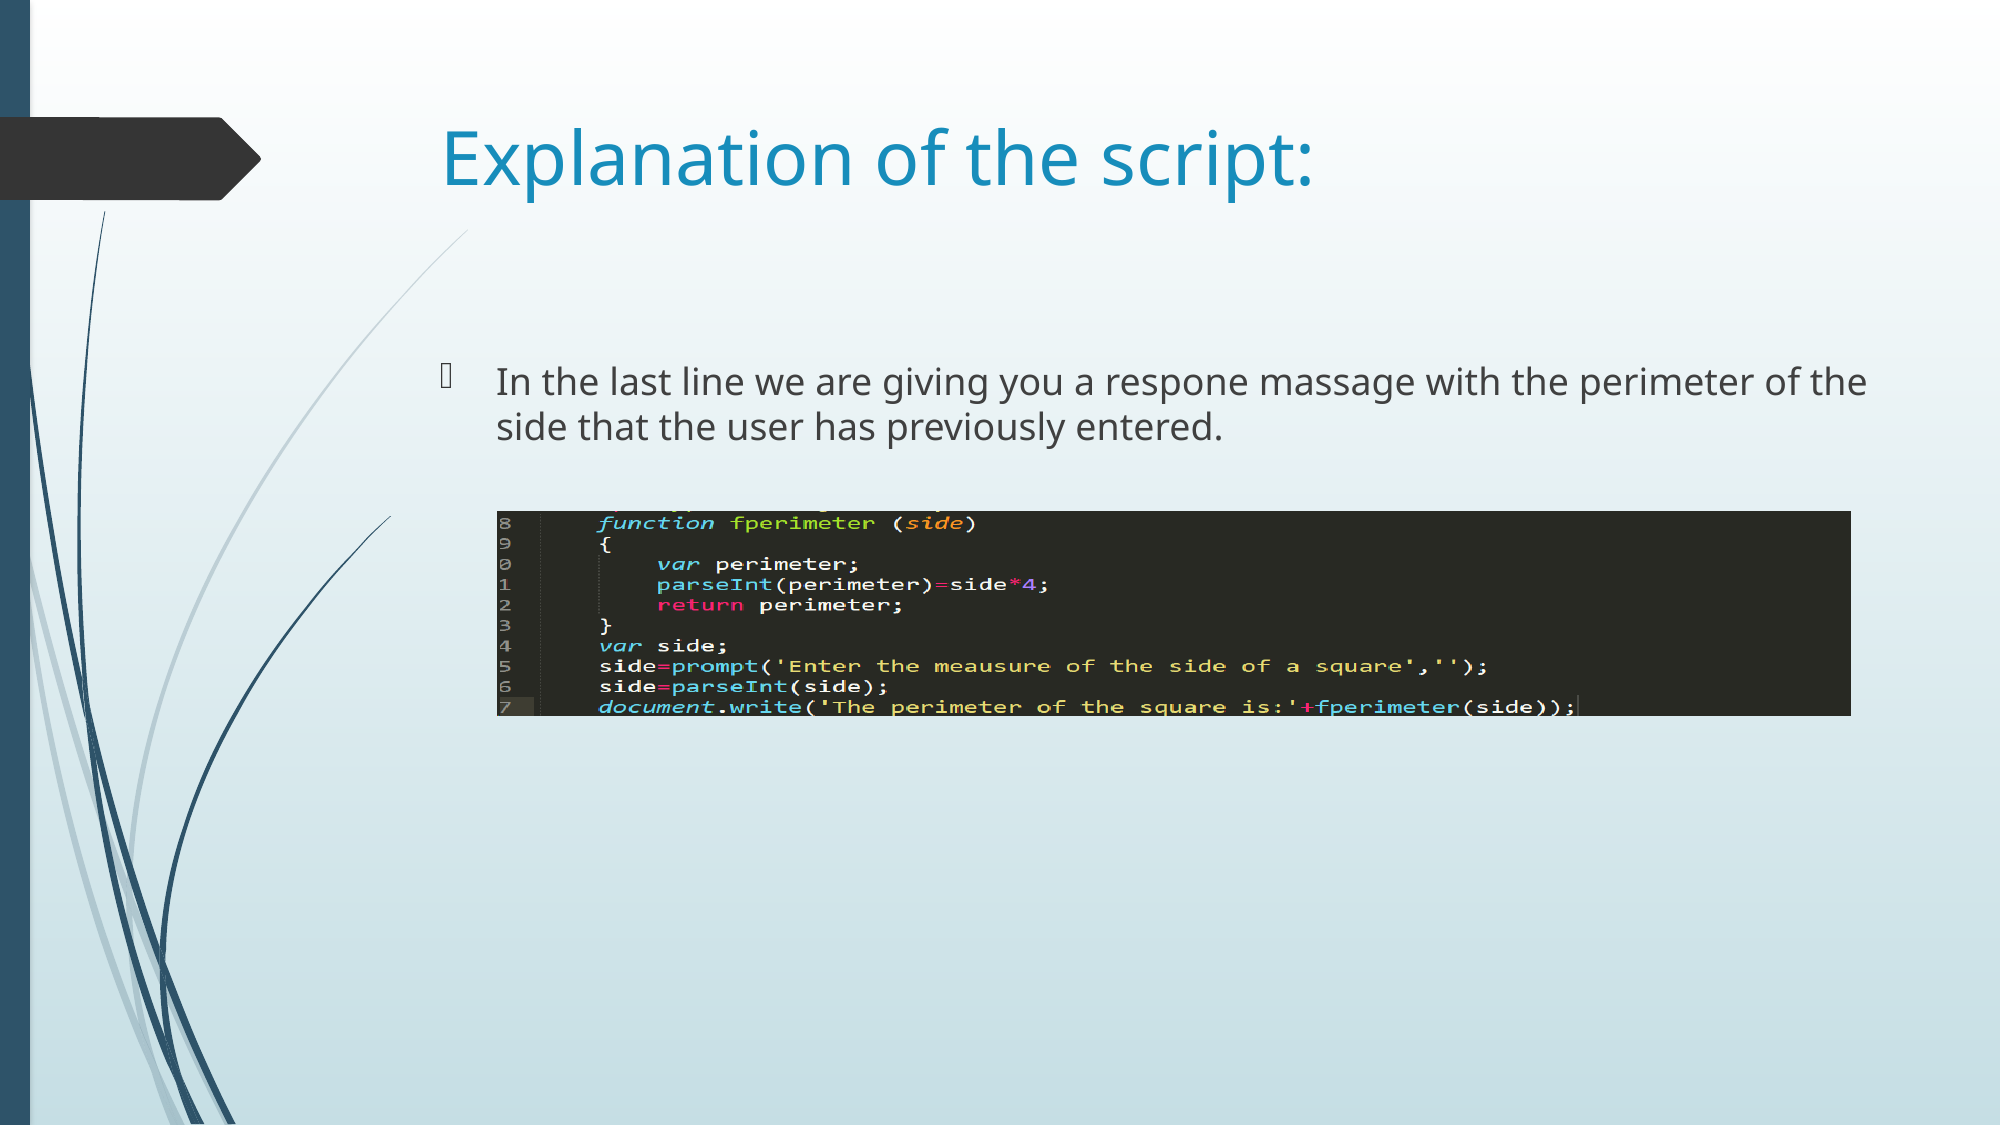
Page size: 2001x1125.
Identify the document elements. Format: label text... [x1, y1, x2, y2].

list In the last line we are giving you a respone massage with the perimeter of the side that the user has previously entered. [424, 350, 1888, 970]
picture [496, 511, 1852, 716]
title Explanation of the script: [425, 102, 1888, 313]
